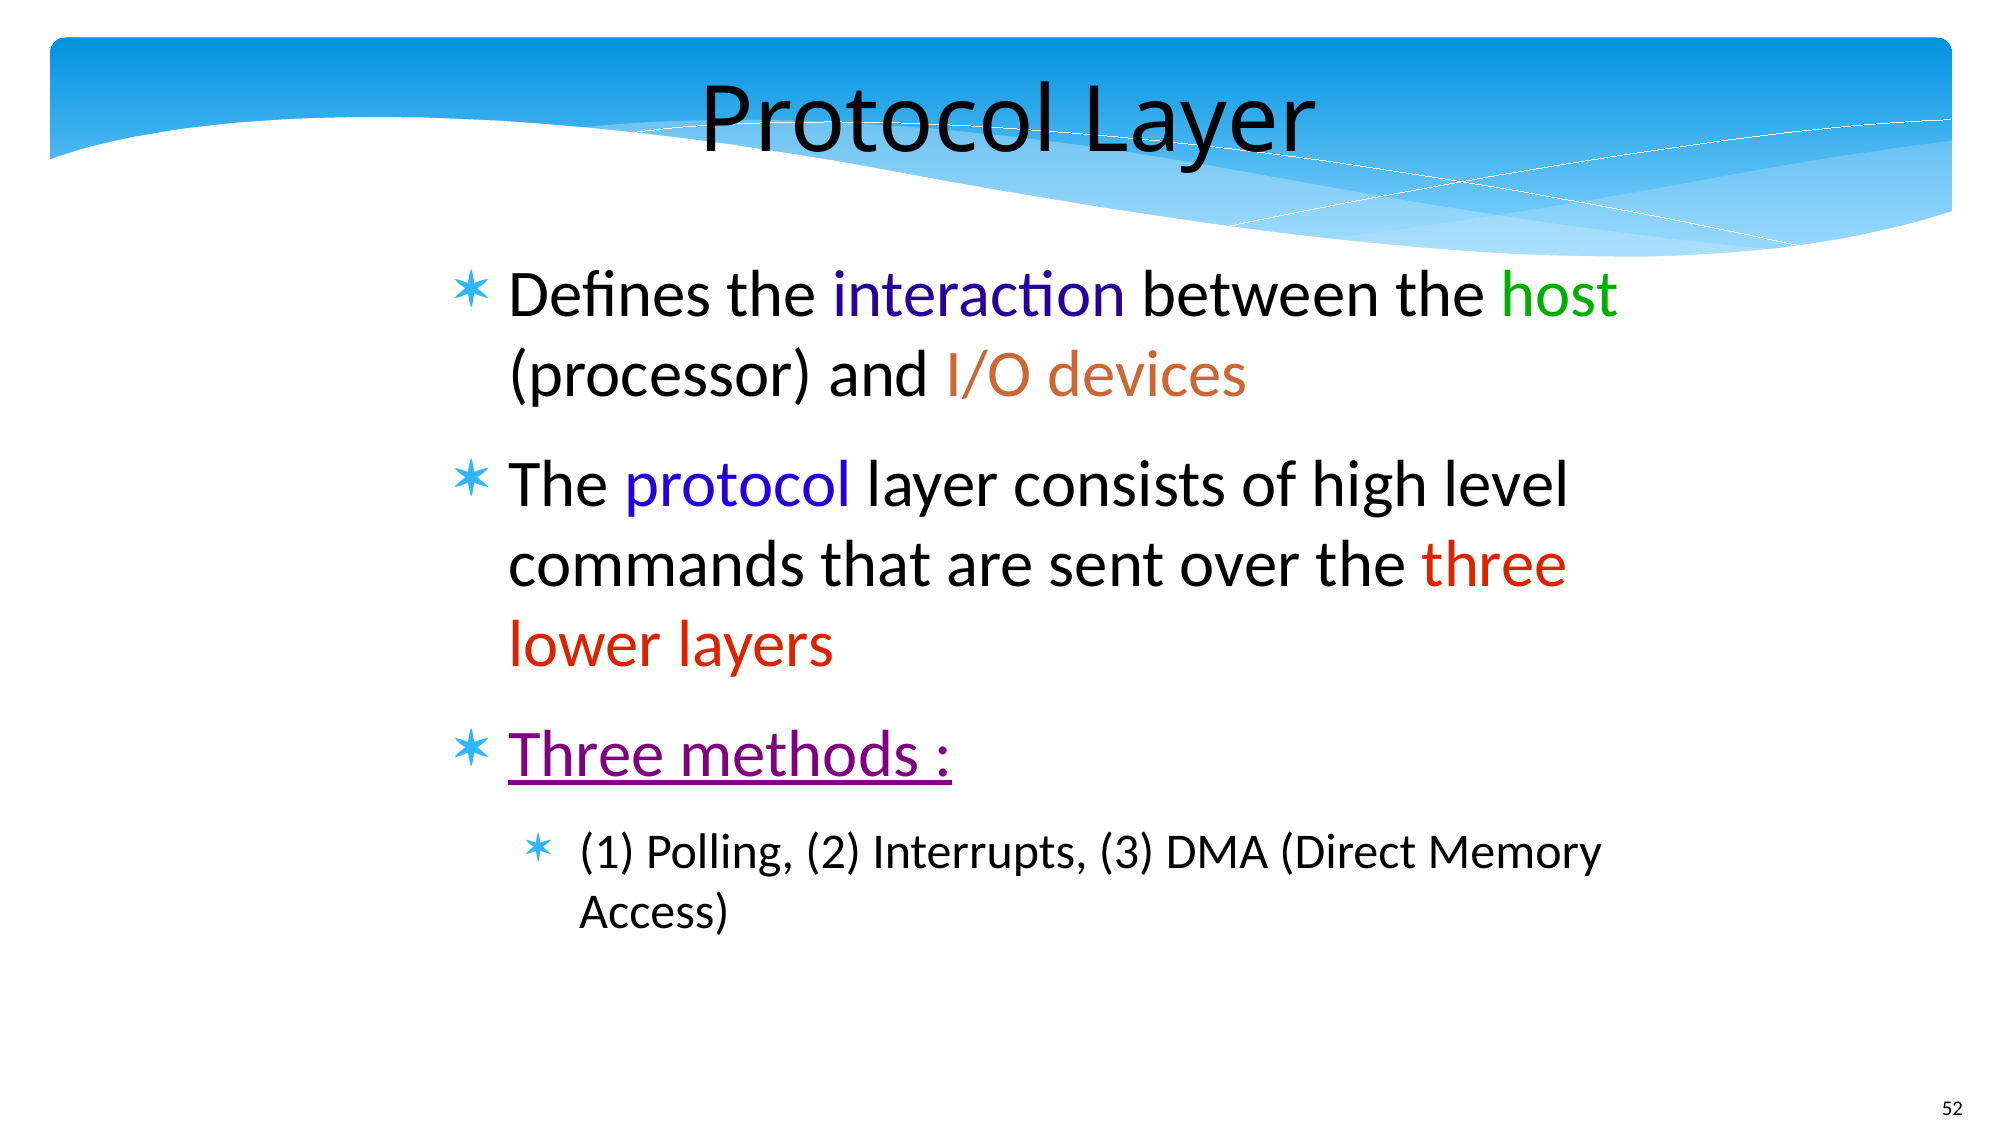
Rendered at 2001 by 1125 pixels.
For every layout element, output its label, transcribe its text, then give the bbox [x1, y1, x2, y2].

title Protocol Layer [399, 37, 1617, 192]
list Defines the interaction between the host (processor) and I/O devices The protocol layer consists of high level commands that are sent over the three lower layers Three methods : (1) Polling, (2) Interrupts, (3) DMA (Direct Memory Access) [437, 249, 1655, 1000]
